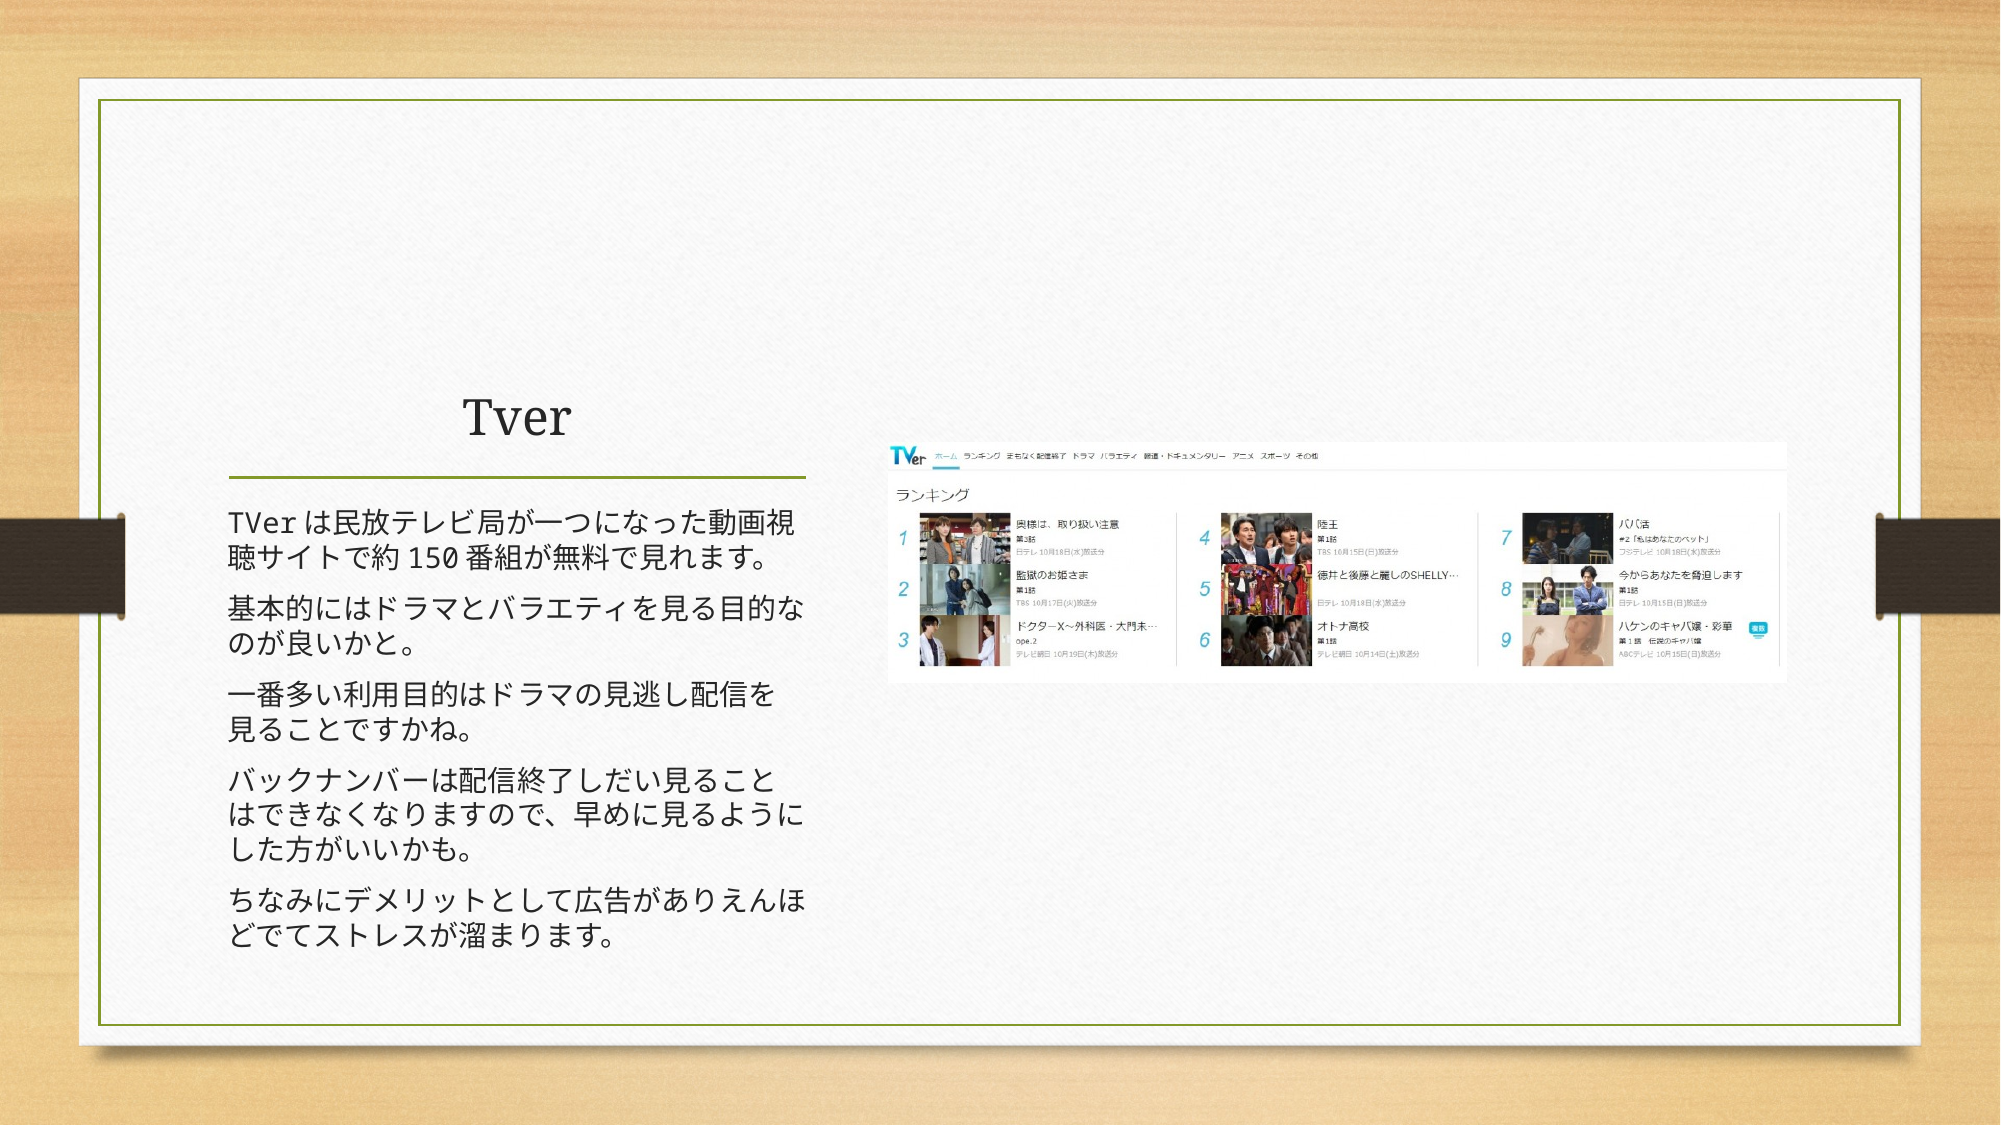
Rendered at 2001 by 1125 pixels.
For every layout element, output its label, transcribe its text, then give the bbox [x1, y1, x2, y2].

picture [0, 0, 2001, 1125]
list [888, 441, 1787, 683]
list TVerは民放テレビ局が一つになった動画視聴サイトで約150番組が無料で見れます。 基本的にはドラマとバラエティを見る目的なのが良いかと。 一番多い利用目的はドラマの見逃し配信を見ることですかね。 バックナンバーは配信終了しだい見ることはできなくなりますので、早めに見るようにした方がいいかも。 ちなみにデメリットとして広告がありえんほどでてストレスが溜まります。 [212, 497, 823, 964]
title Tver [212, 227, 823, 453]
